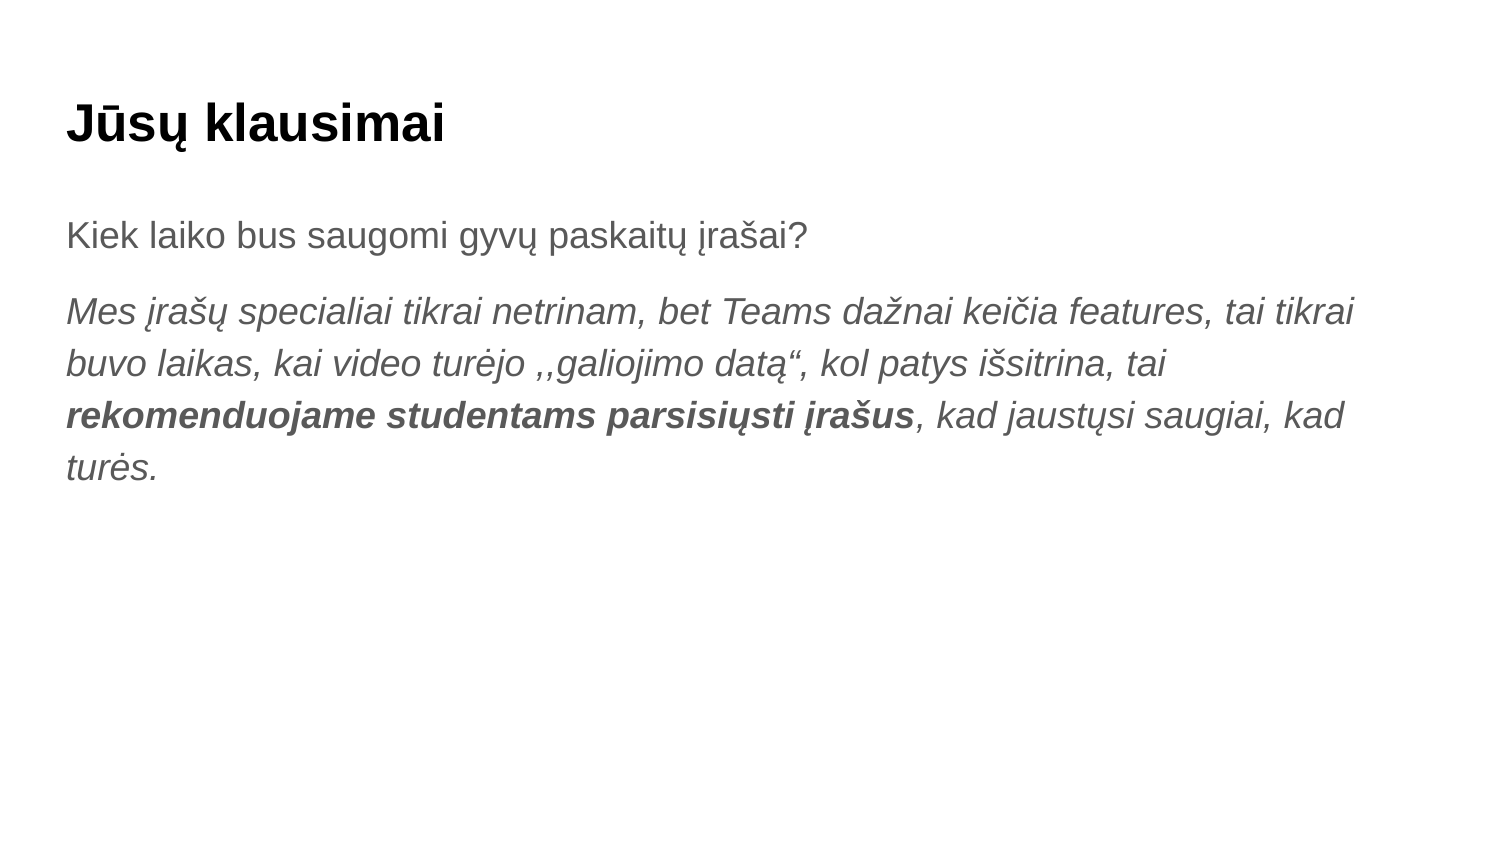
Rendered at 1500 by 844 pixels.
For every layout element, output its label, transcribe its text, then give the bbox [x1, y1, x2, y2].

title Jūsų klausimai [51, 72, 1449, 167]
list Kiek laiko bus saugomi gyvų paskaitų įrašai? Mes įrašų specialiai tikrai netrinam, bet Teams dažnai keičia features, tai tikrai buvo laikas, kai video turėjo ,,galiojimo datą“, kol patys išsitrina, tai rekomenduojame studentams parsisiųsti įrašus, kad jaustųsi saugiai, kad turės. [51, 189, 1449, 750]
